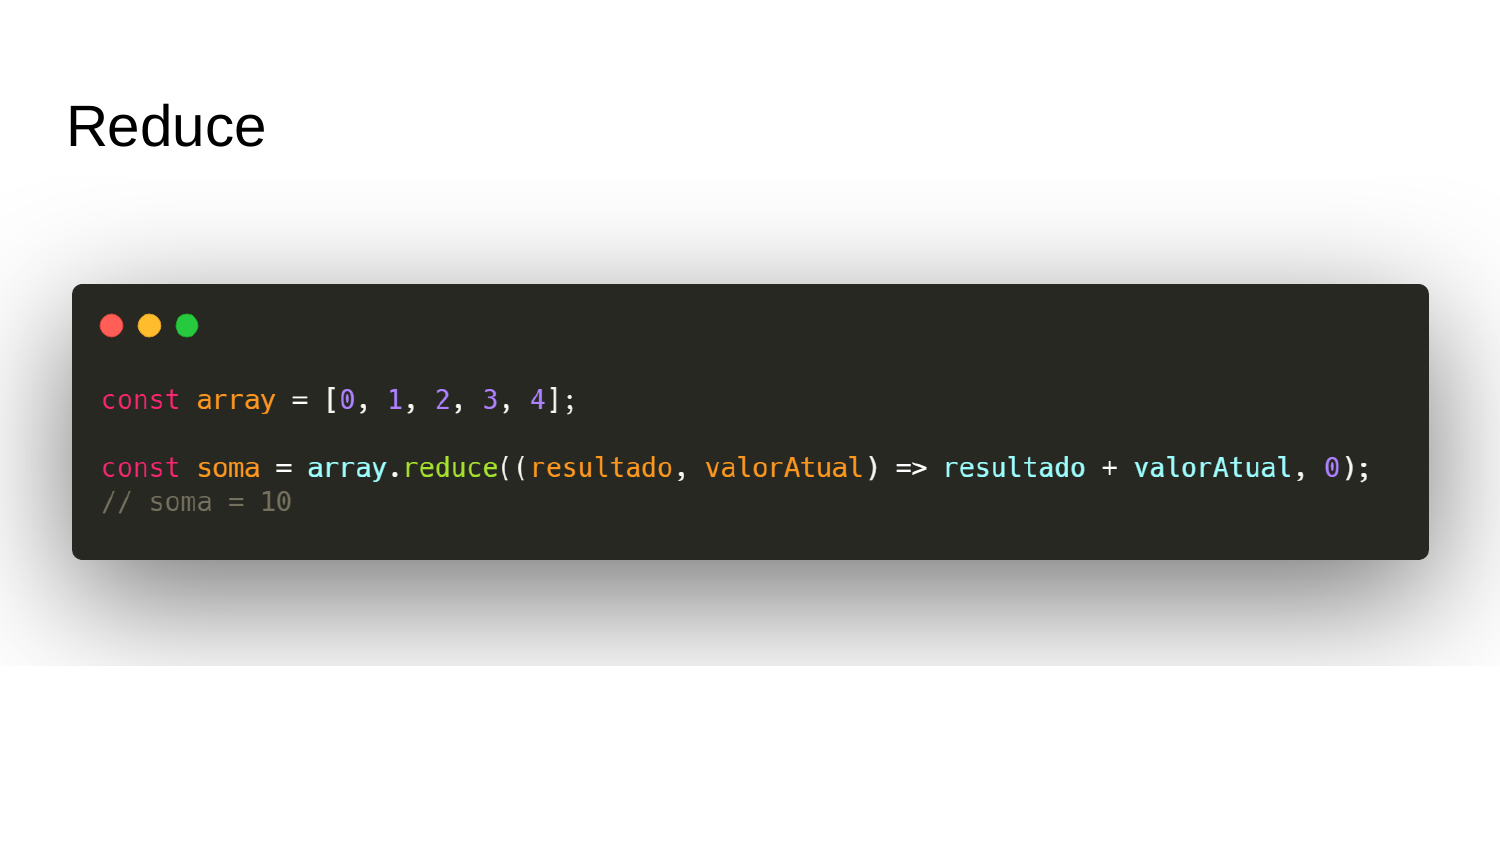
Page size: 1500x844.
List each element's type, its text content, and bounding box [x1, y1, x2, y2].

title Reduce [51, 72, 1449, 167]
picture [0, 177, 1500, 667]
